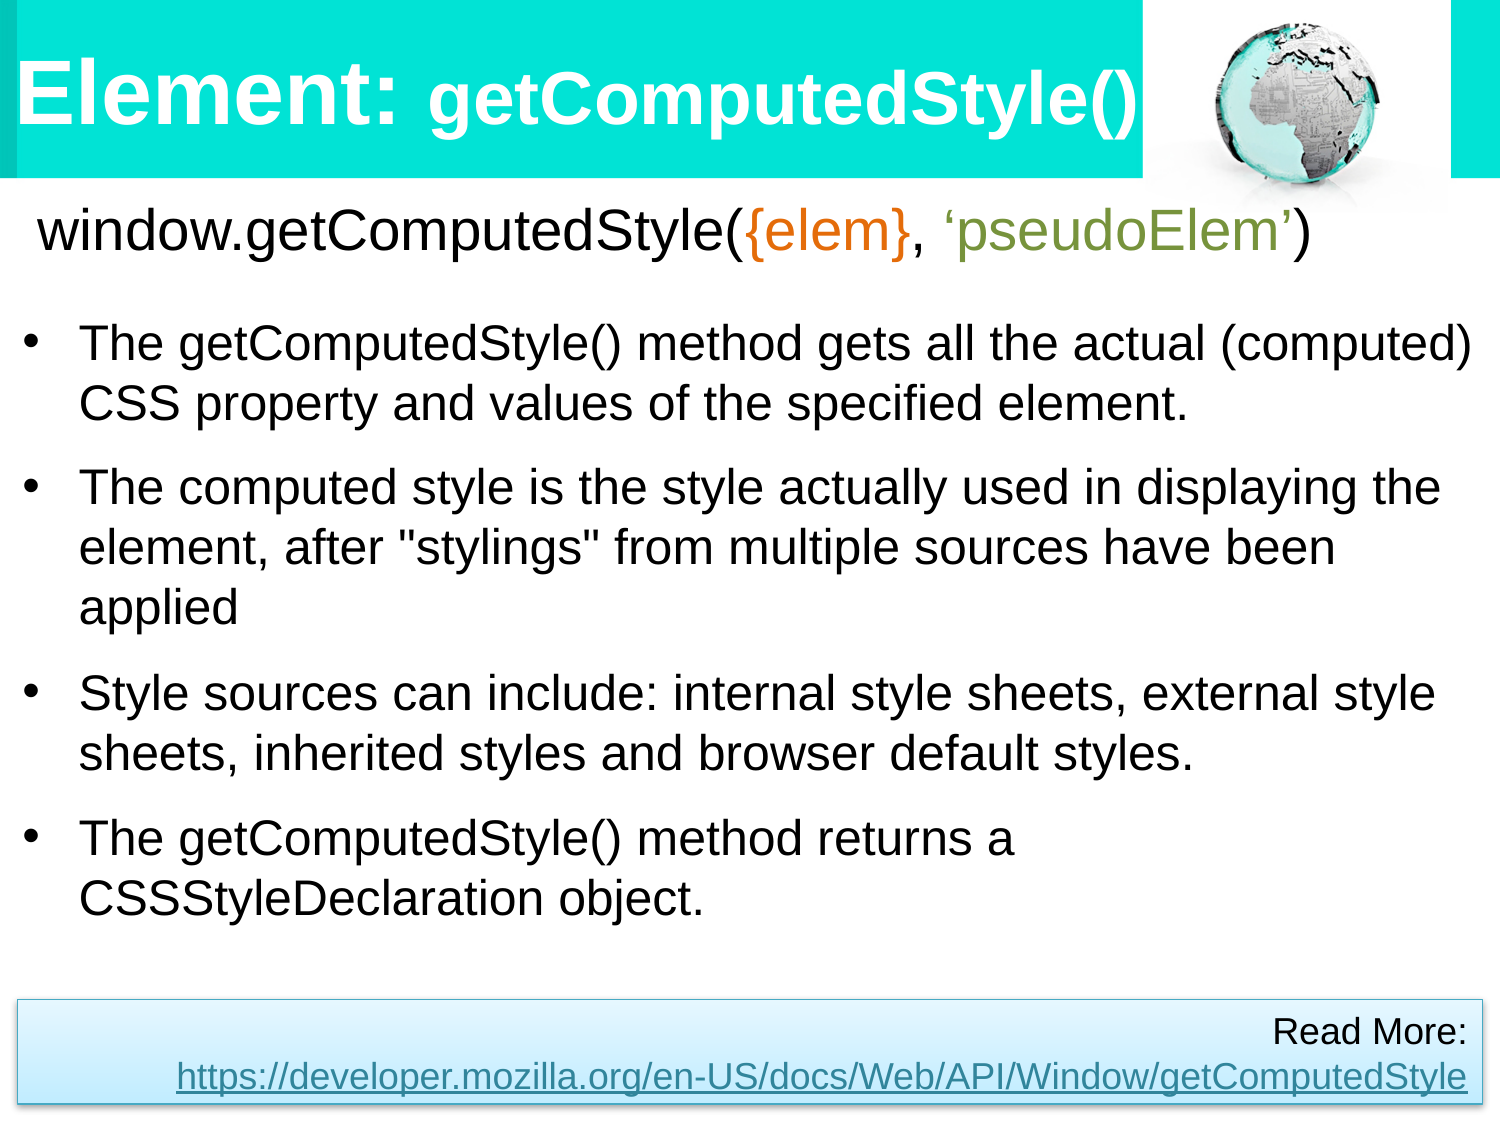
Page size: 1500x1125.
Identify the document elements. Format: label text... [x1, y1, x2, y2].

text_box window.getComputedStyle({elem}, ‘pseudoElem’) [23, 184, 1500, 270]
text_box The getComputedStyle() method gets all the actual (computed) CSS property and values of the specified element. The computed style is the style actually used in displaying the element, after "stylings" from multiple sources have been applied Style sources can include: internal style sheets, external style sheets, inherited styles and browser default styles. The getComputedStyle() method returns a CSSStyleDeclaration object. [7, 302, 1500, 933]
title Element: getComputedStyle() [0, 0, 1500, 176]
picture [0, 176, 1500, 1125]
text_box Read More: https://developer.mozilla.org/en-US/docs/Web/API/Window/getComputedStyle [17, 999, 1483, 1105]
